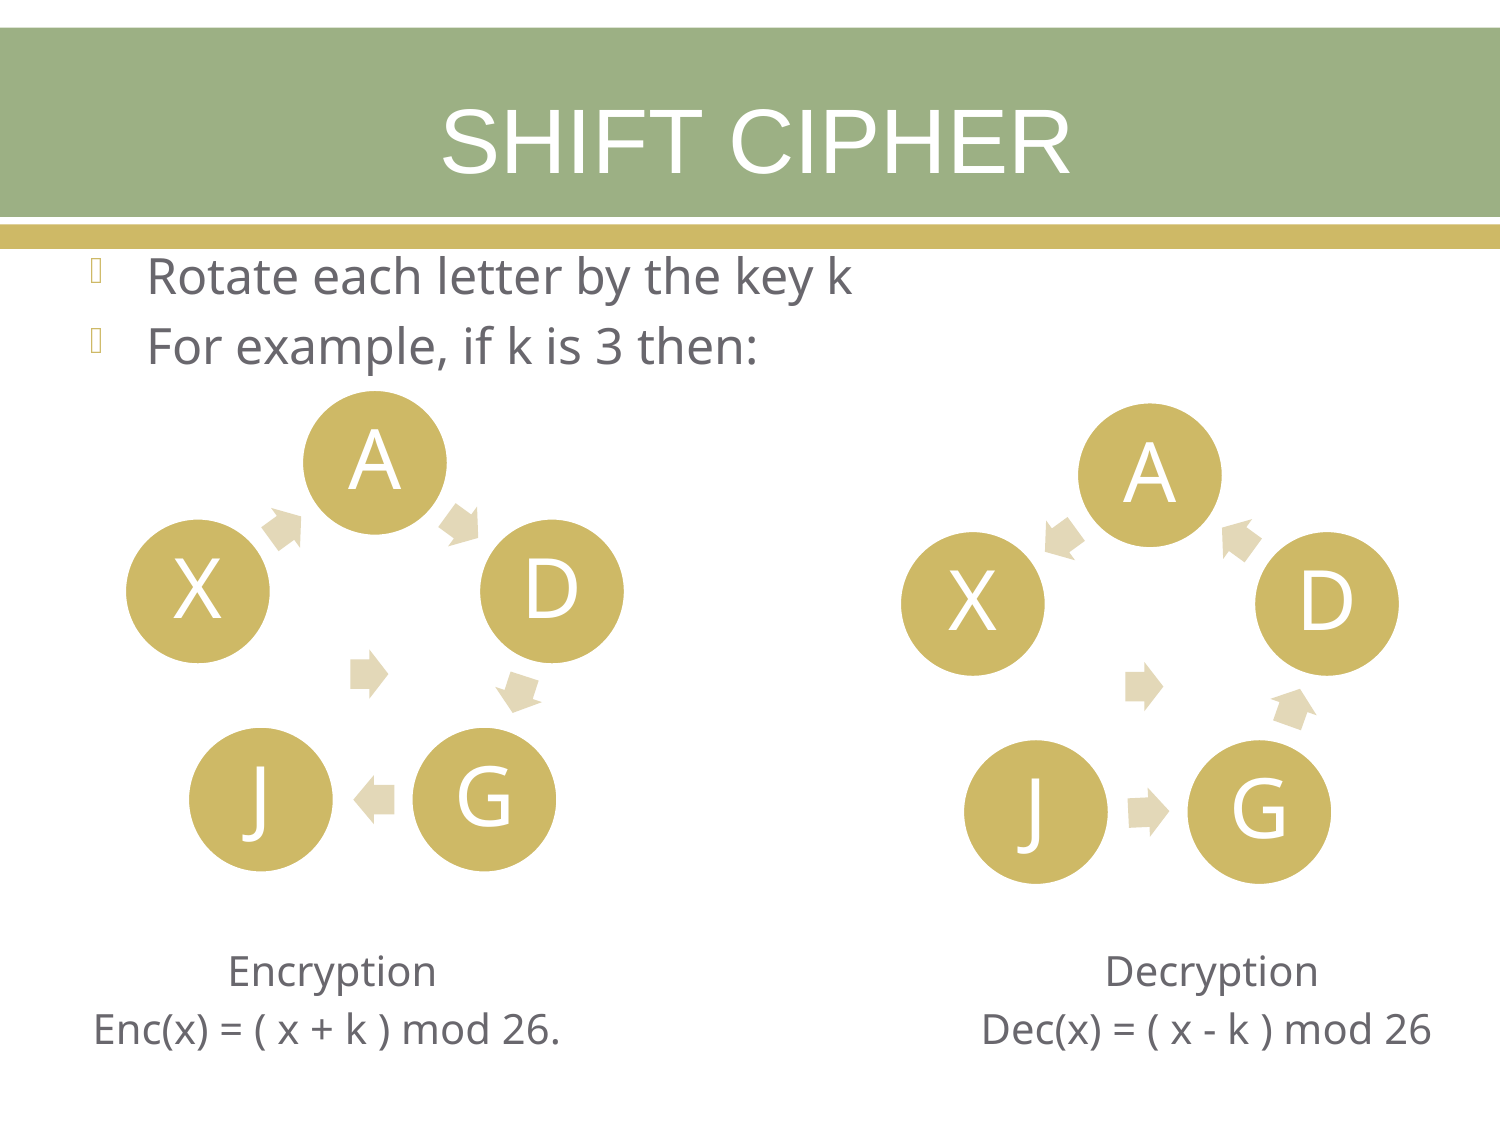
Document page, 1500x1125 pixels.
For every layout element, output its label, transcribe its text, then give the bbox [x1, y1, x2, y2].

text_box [899, 362, 1400, 925]
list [124, 349, 626, 913]
text_box Rotate each letter by the key k For example, if k is 3 then: [74, 237, 1425, 375]
text_box Encryption Decryption Enc(x) = ( x + k ) mod 26. Dec(x) = ( x - k ) mod 26 [49, 937, 1475, 1088]
text_box SHIFT CIPHER [312, 74, 1203, 200]
